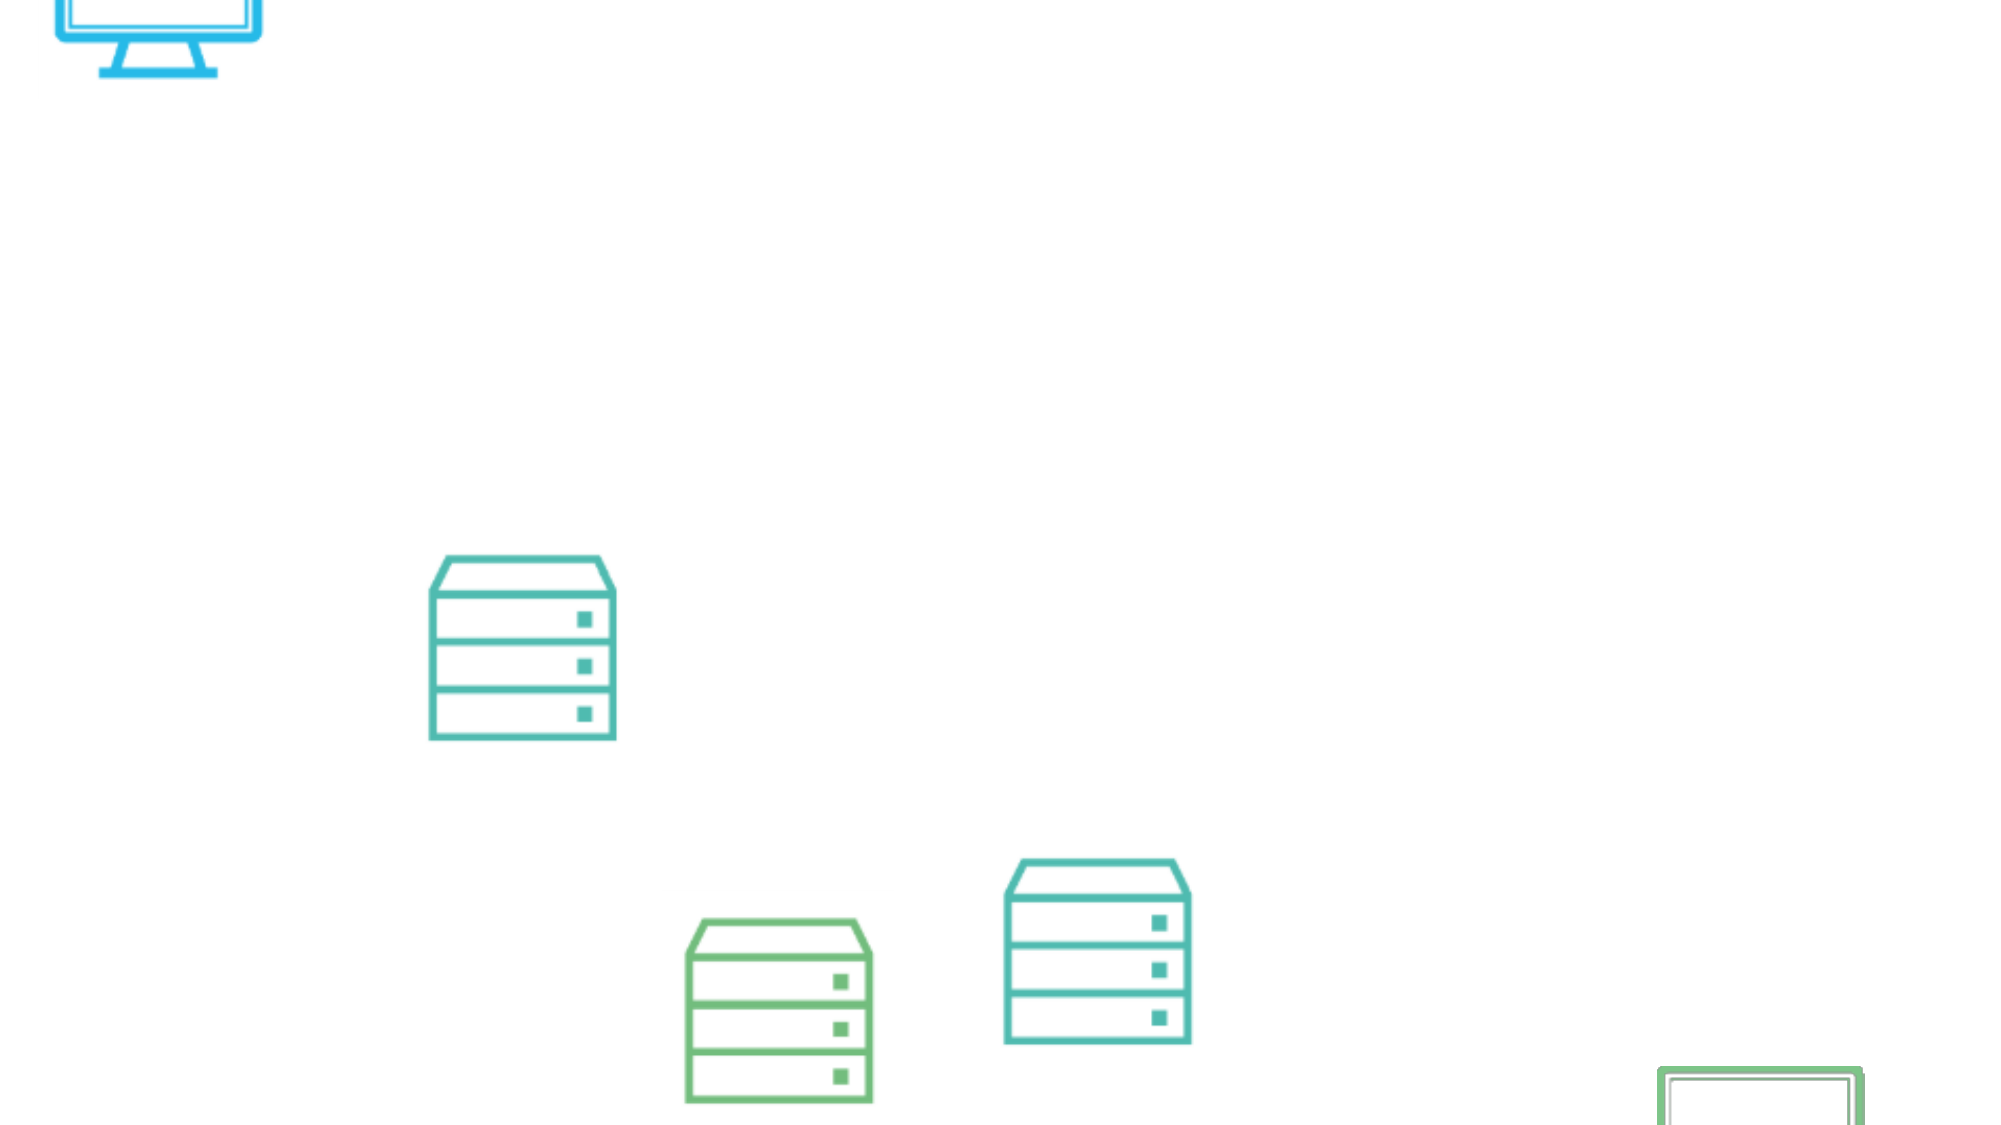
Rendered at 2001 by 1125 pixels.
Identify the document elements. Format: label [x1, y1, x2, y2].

picture [981, 838, 1219, 1066]
picture [1657, 1065, 1865, 1125]
picture [406, 543, 640, 760]
picture [37, 0, 283, 99]
picture [662, 889, 894, 1125]
